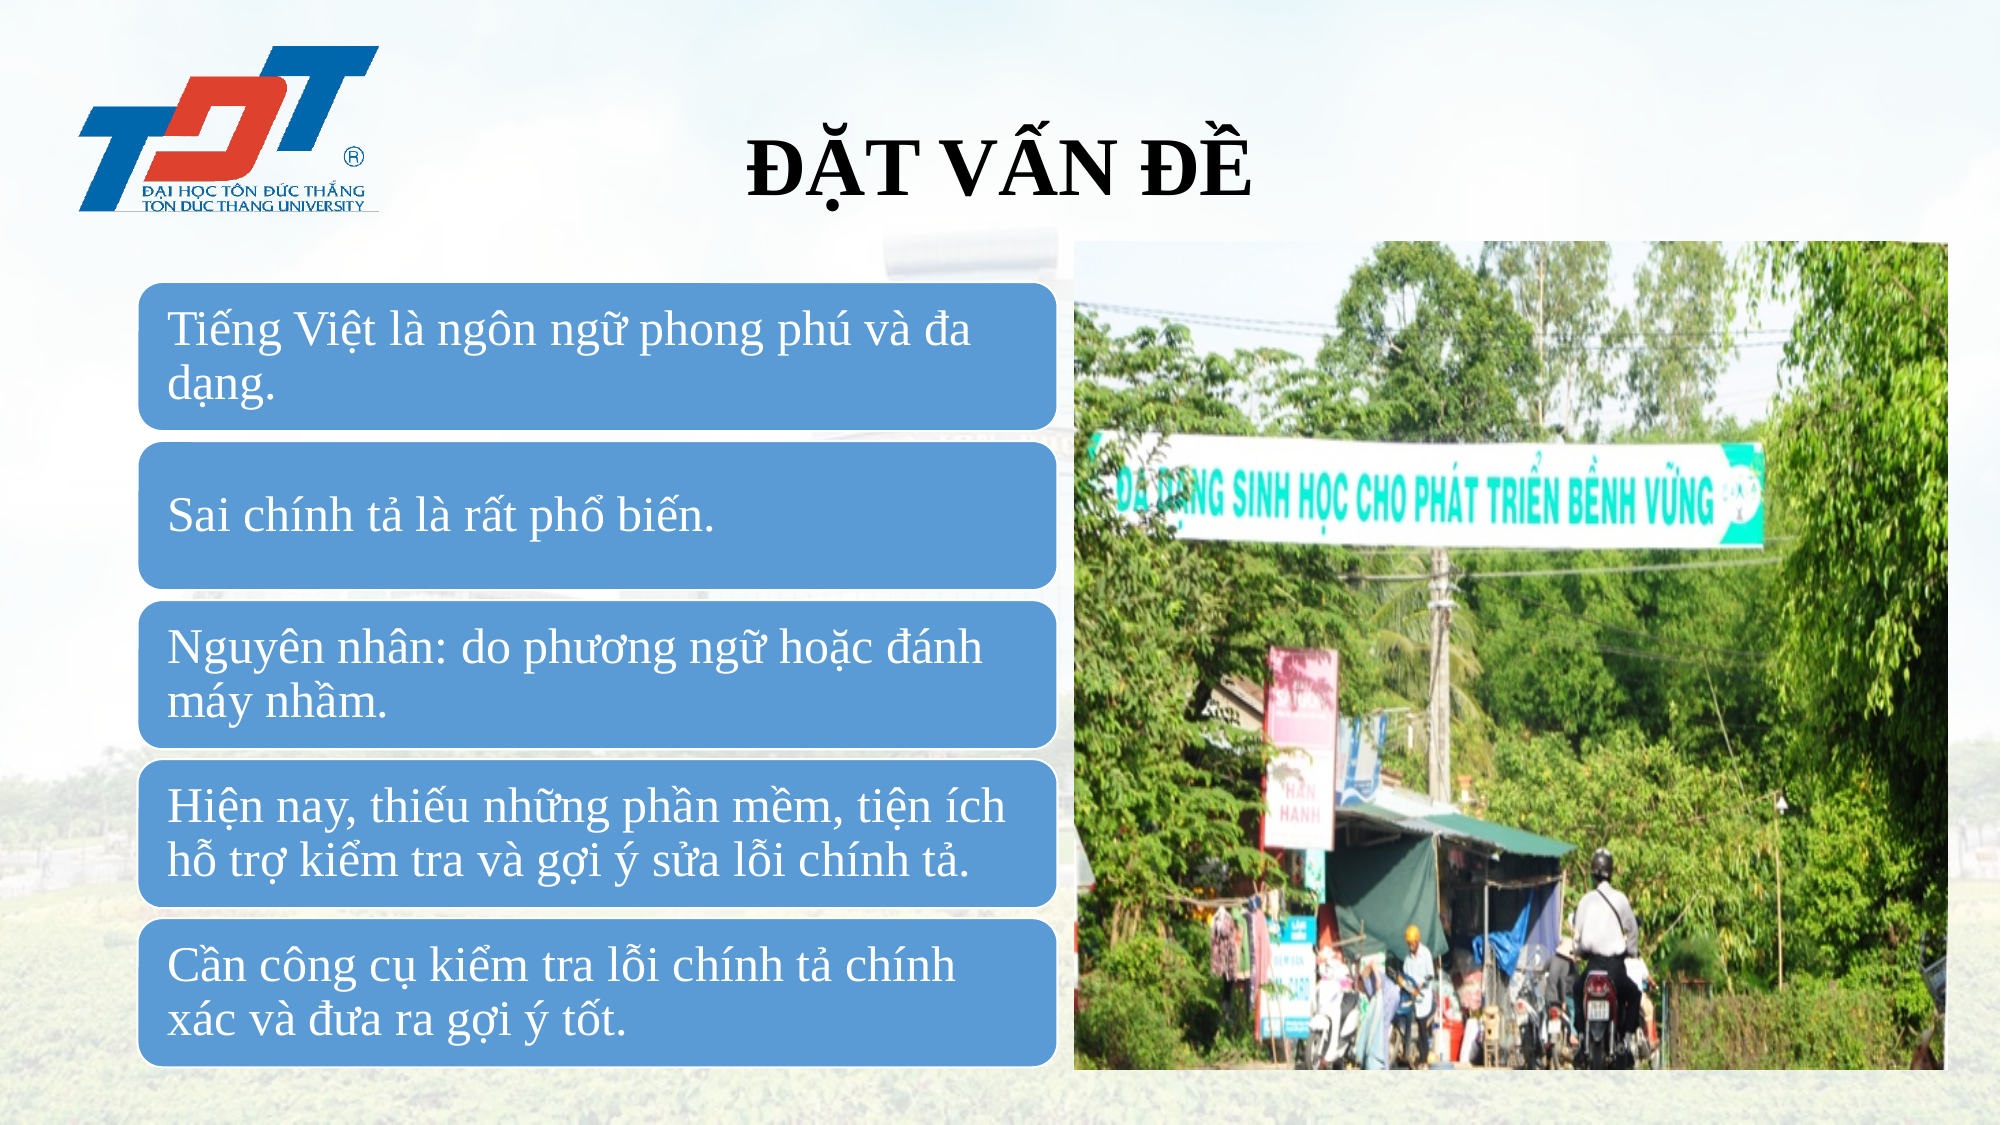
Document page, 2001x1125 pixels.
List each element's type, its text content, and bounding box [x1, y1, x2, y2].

picture [78, 46, 379, 212]
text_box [137, 279, 1058, 1070]
title ĐẶT VẤN ĐỀ [137, 59, 1863, 278]
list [1074, 241, 1948, 1070]
